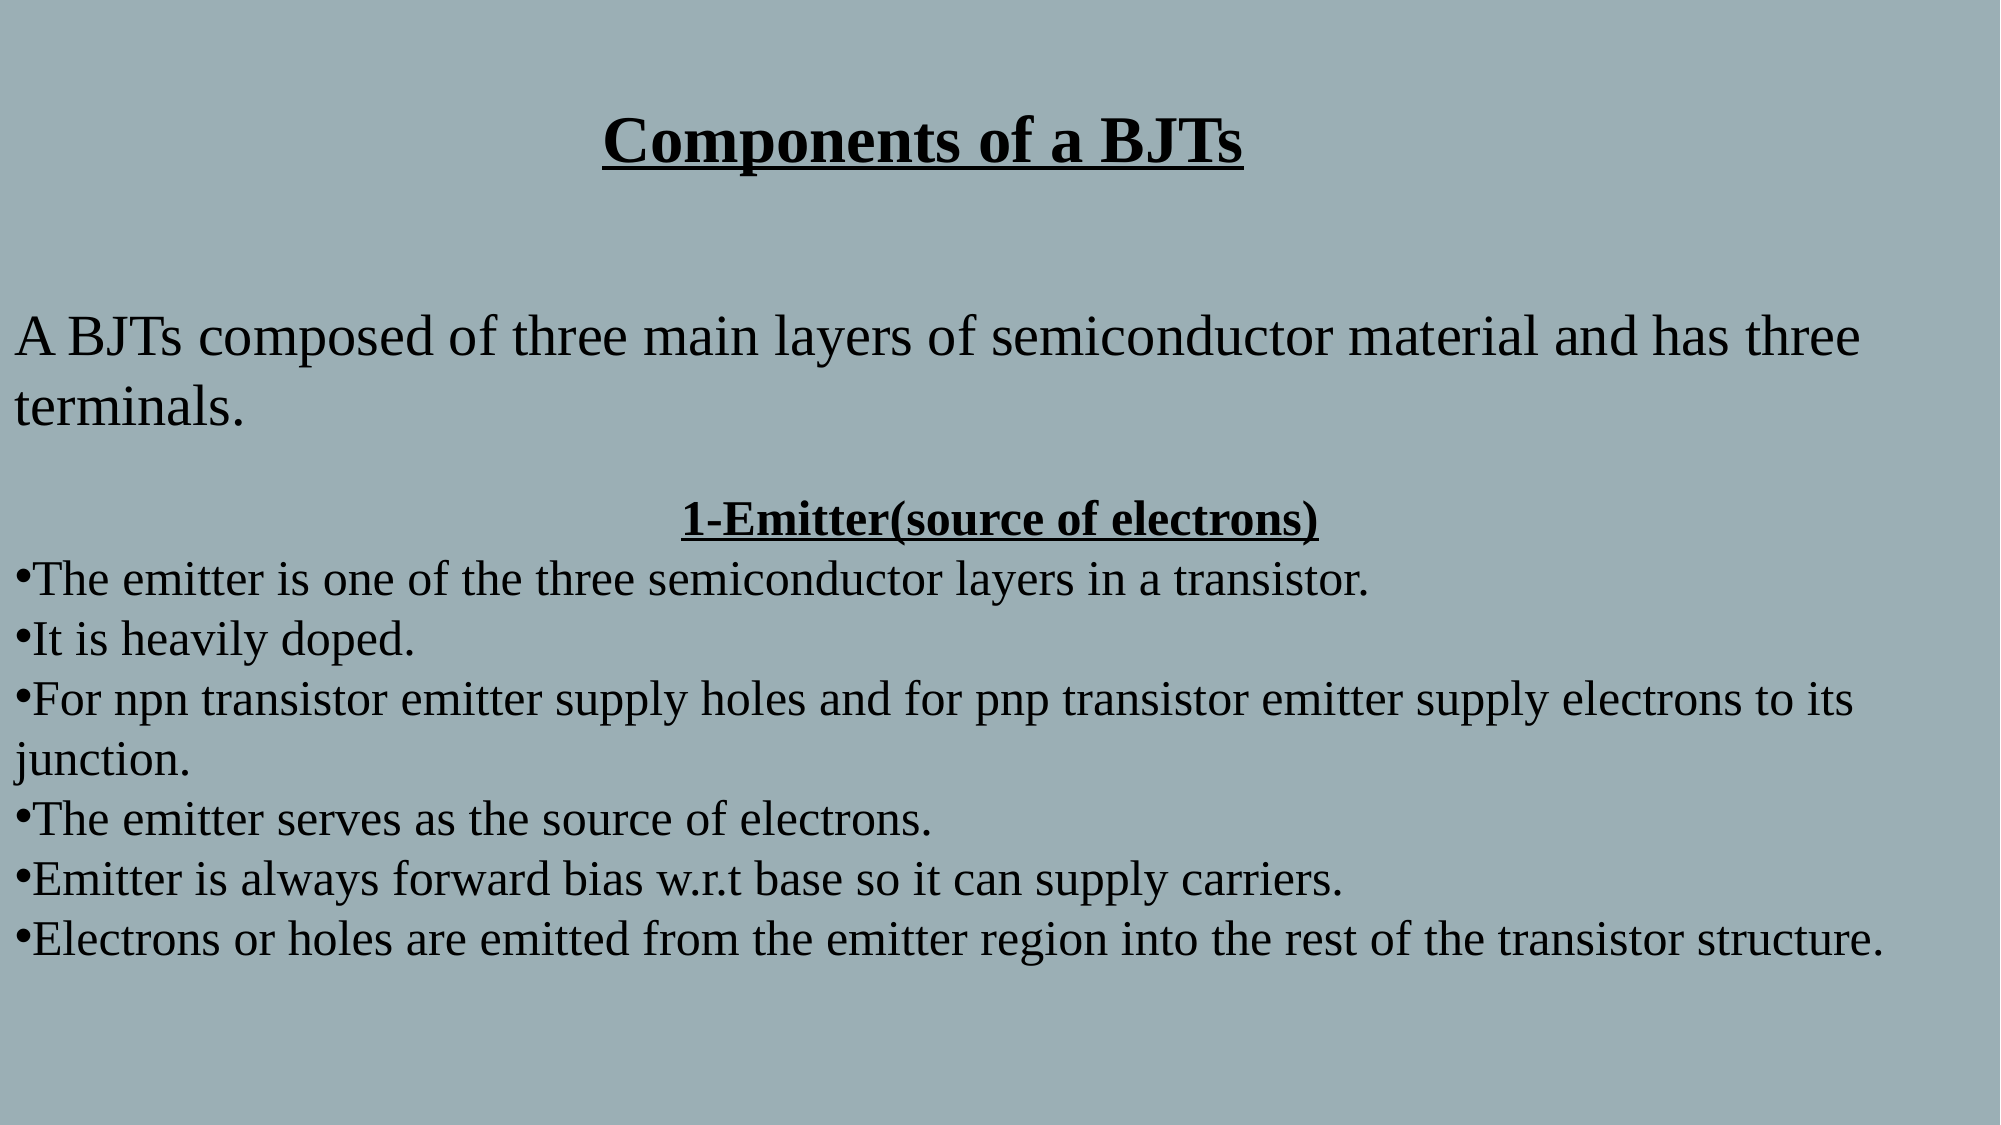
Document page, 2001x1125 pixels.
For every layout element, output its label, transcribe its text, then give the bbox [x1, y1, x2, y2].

text_box A BJTs composed of three main layers of semiconductor material and has three terminals. [0, 290, 2000, 445]
text_box 1-Emitter(source of electrons) The emitter is one of the three semiconductor layers in a transistor. It is heavily doped. For npn transistor emitter supply holes and for pnp transistor emitter supply electrons to its junction. The emitter serves as the source of electrons. Emitter is always forward bias w.r.t base so it can supply carriers. Electrons or holes are emitted from the emitter region into the rest of the transistor structure. [0, 477, 2000, 973]
text_box Components of a BJTs [587, 88, 1260, 184]
